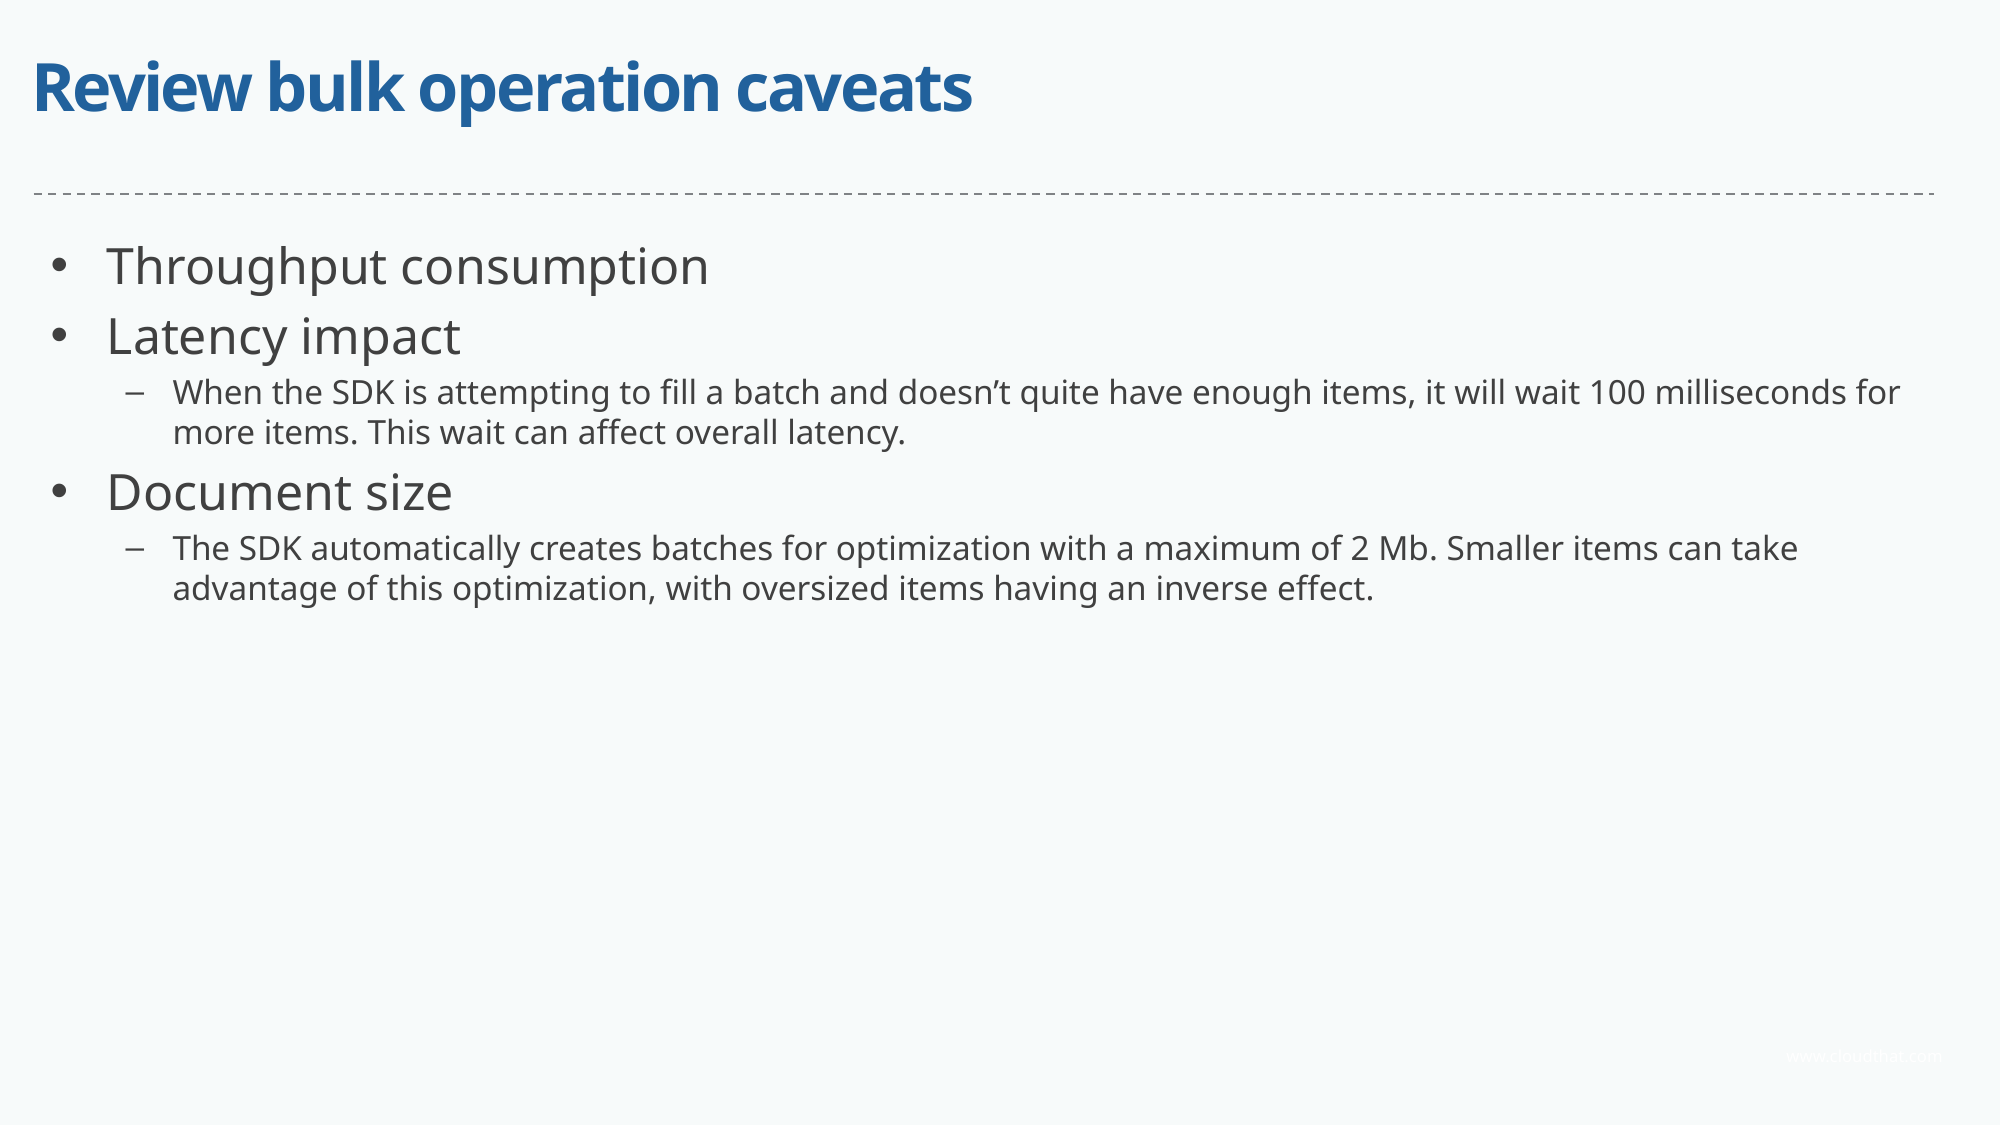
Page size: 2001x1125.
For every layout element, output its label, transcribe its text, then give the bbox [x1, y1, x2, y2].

title Review bulk operation caveats [31, 44, 1935, 126]
list Throughput consumption Latency impact When the SDK is attempting to fill a batch and doesn’t quite have enough items, it will wait 100 milliseconds for more items. This wait can affect overall latency. Document size The SDK automatically creates batches for optimization with a maximum of 2 Mb. Smaller items can take advantage of this optimization, with oversized items having an inverse effect. [35, 226, 1935, 1003]
